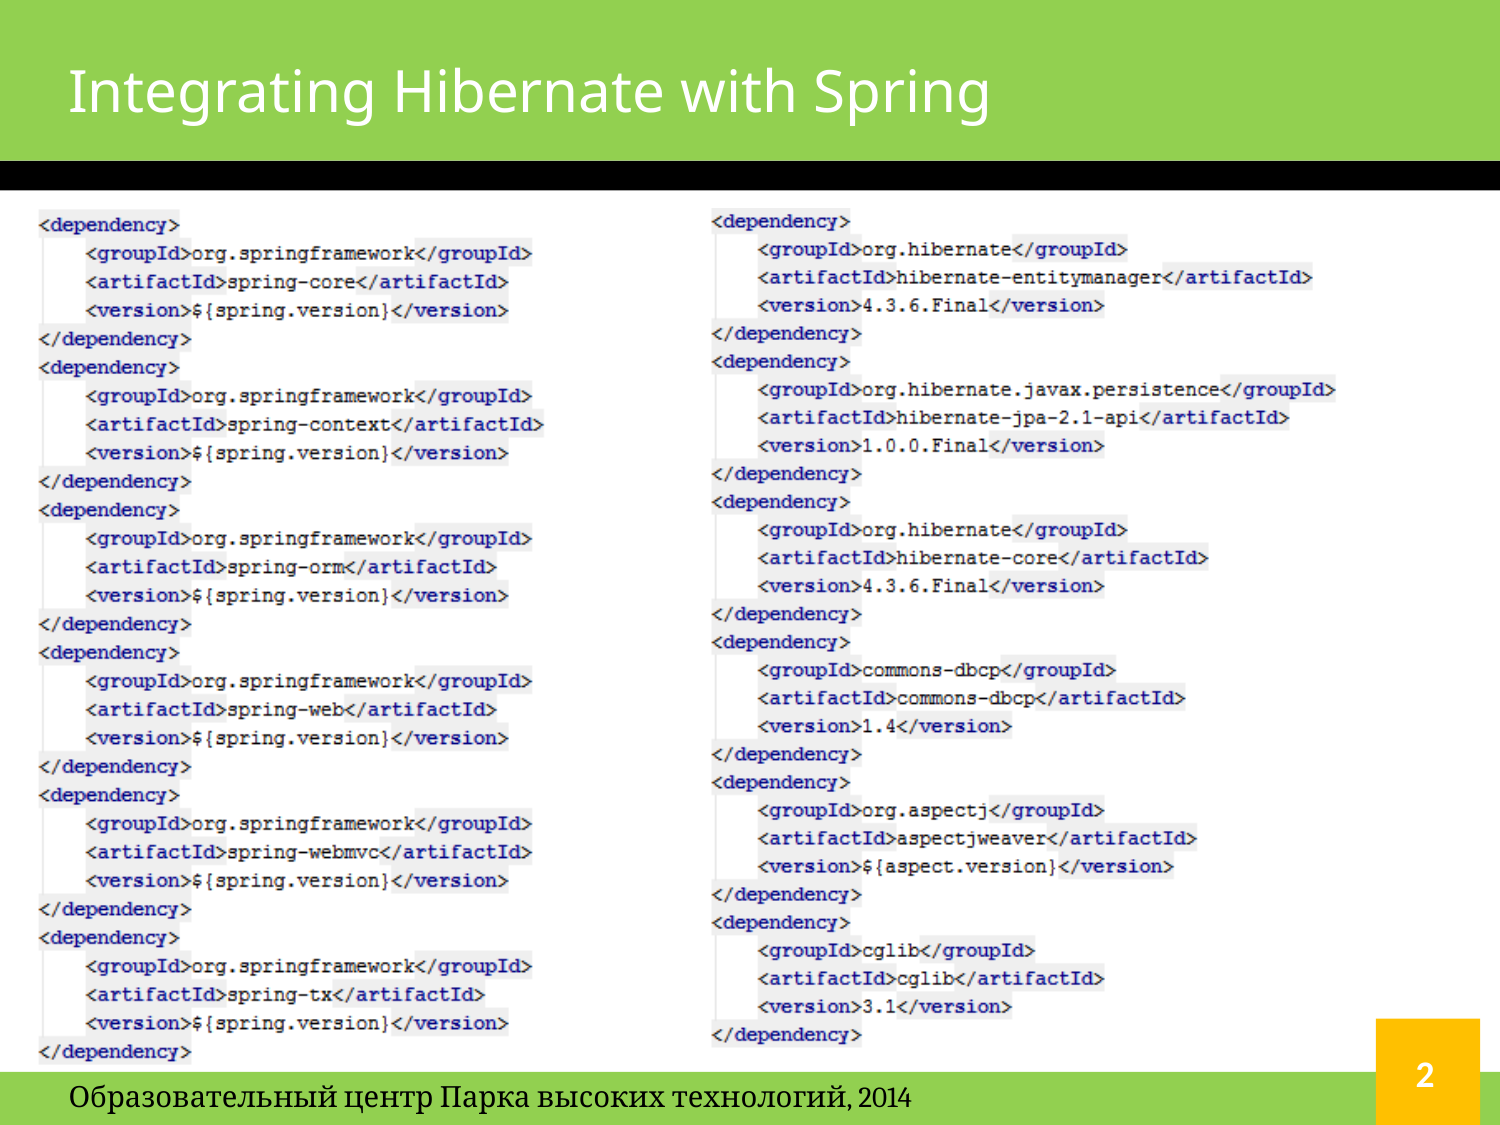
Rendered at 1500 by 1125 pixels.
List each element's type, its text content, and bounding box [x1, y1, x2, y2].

title Integrating Hibernate with Spring [53, 42, 1404, 135]
picture [702, 207, 1341, 1056]
picture [29, 207, 562, 1071]
slide_number 2 [1376, 1042, 1475, 1103]
